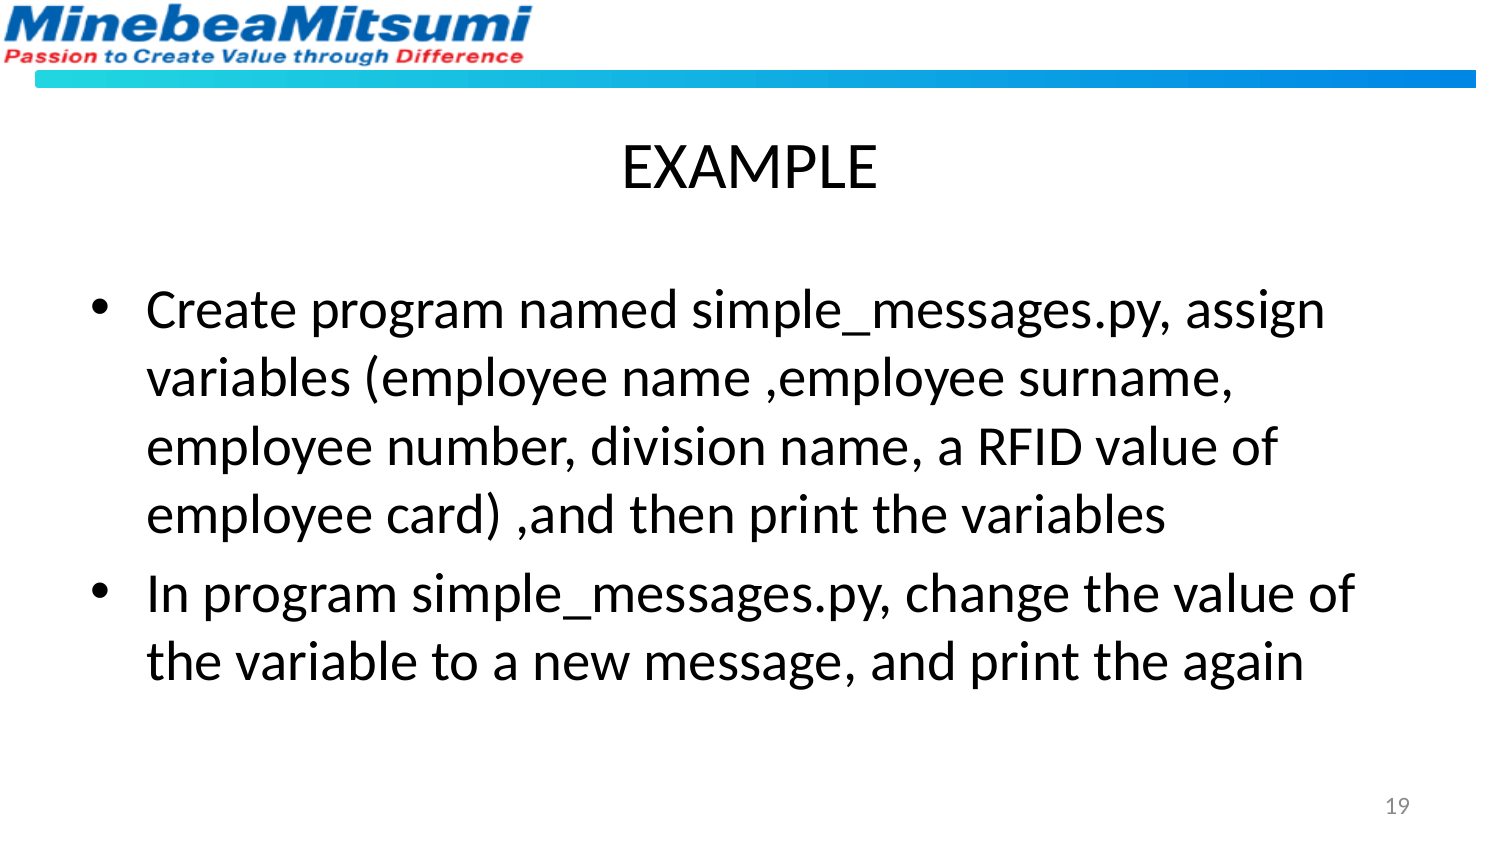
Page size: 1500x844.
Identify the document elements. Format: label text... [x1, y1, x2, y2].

title EXAMPLE [75, 91, 1425, 232]
list Create program named simple_messages.py, assign variables (employee name ,employee surname, employee number, division name, a RFID value of employee card) ,and then print the variables In program simple_messages.py, change the value of the variable to a new message, and print the again [75, 264, 1425, 749]
slide_number 19 [1074, 782, 1425, 827]
picture [0, 0, 538, 70]
